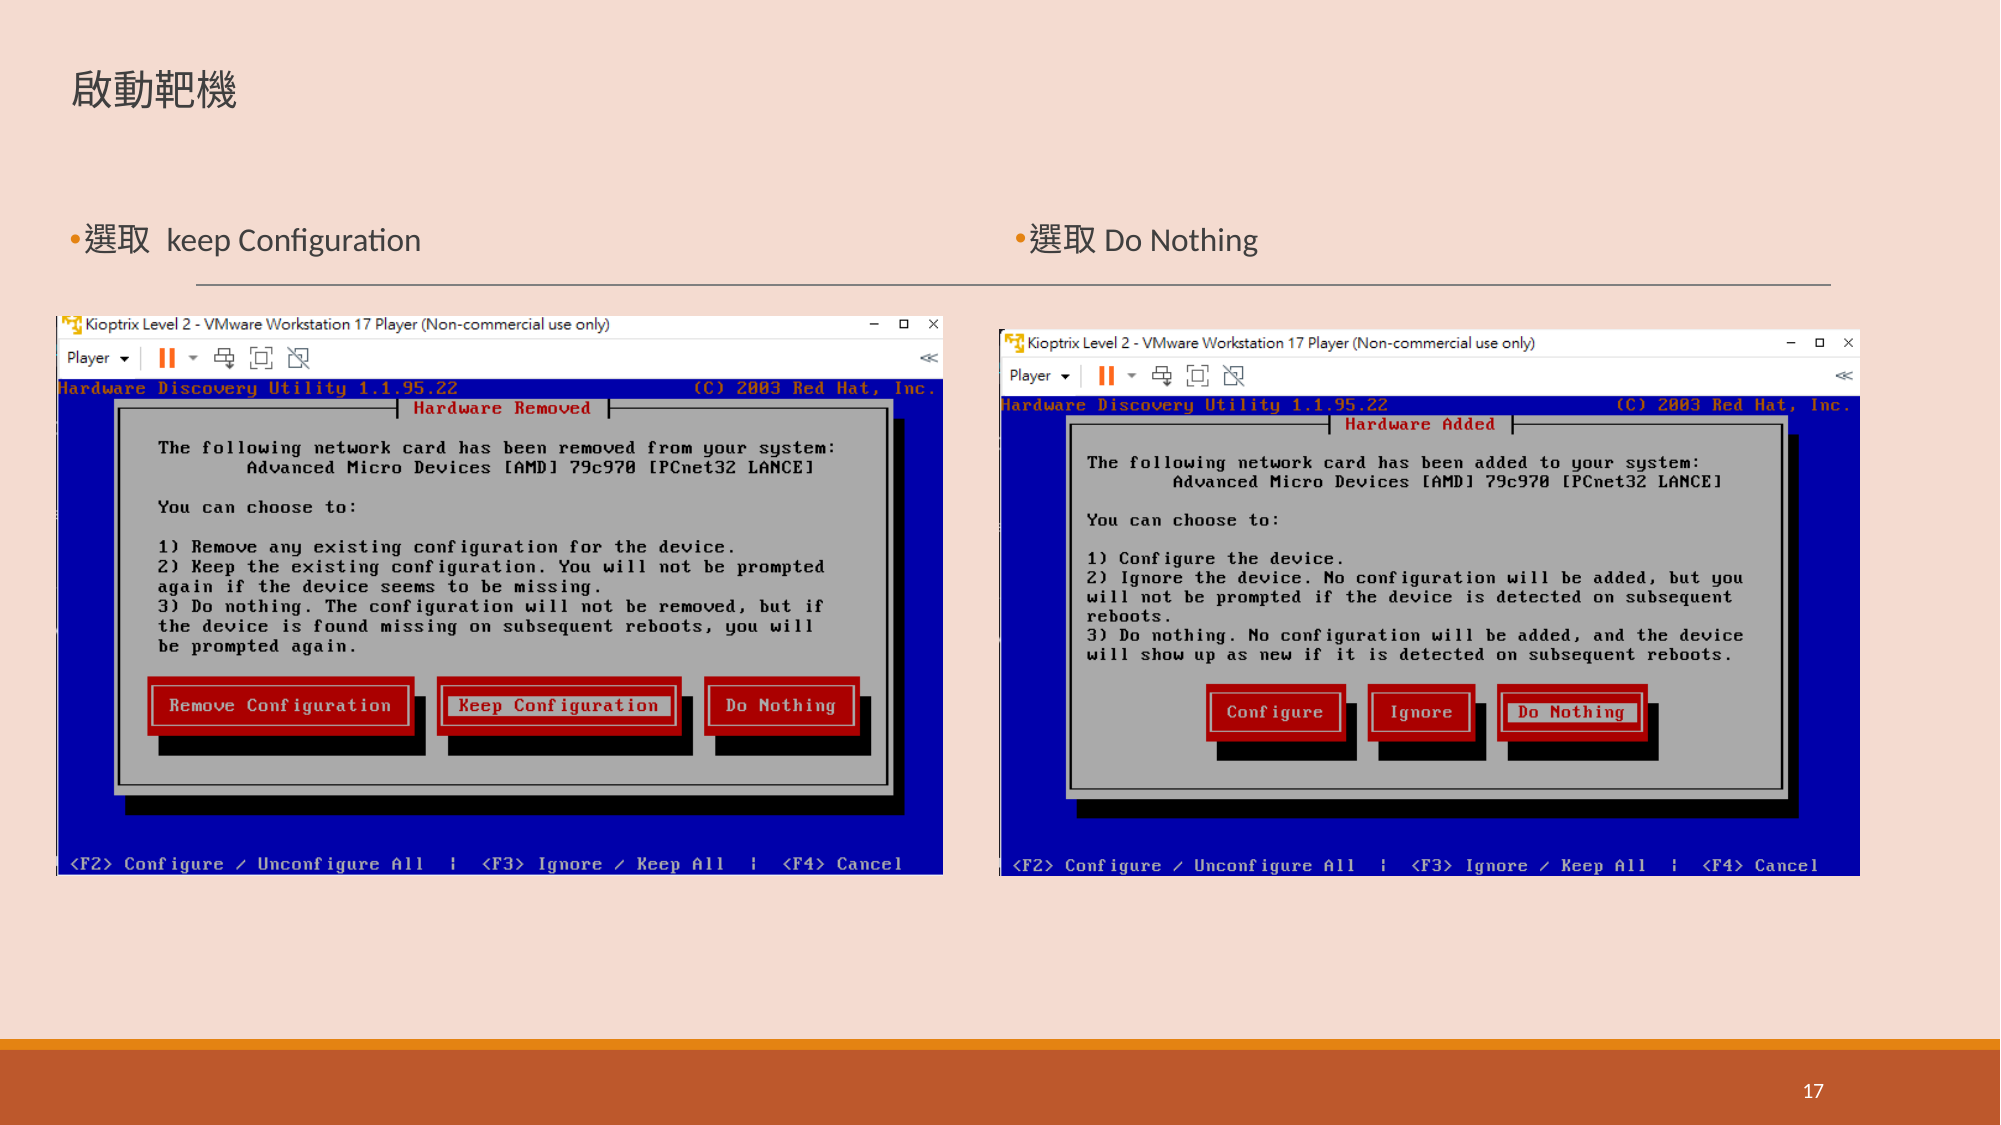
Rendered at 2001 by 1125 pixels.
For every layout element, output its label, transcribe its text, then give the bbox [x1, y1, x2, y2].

picture [999, 329, 1860, 876]
text_box 啟動靶機 [56, 62, 1707, 139]
slide_number 17 [1624, 1059, 1840, 1120]
text_box 選取 keep Configuration [54, 215, 764, 277]
text_box 選取Do Nothing [999, 215, 1860, 294]
picture [56, 316, 944, 876]
